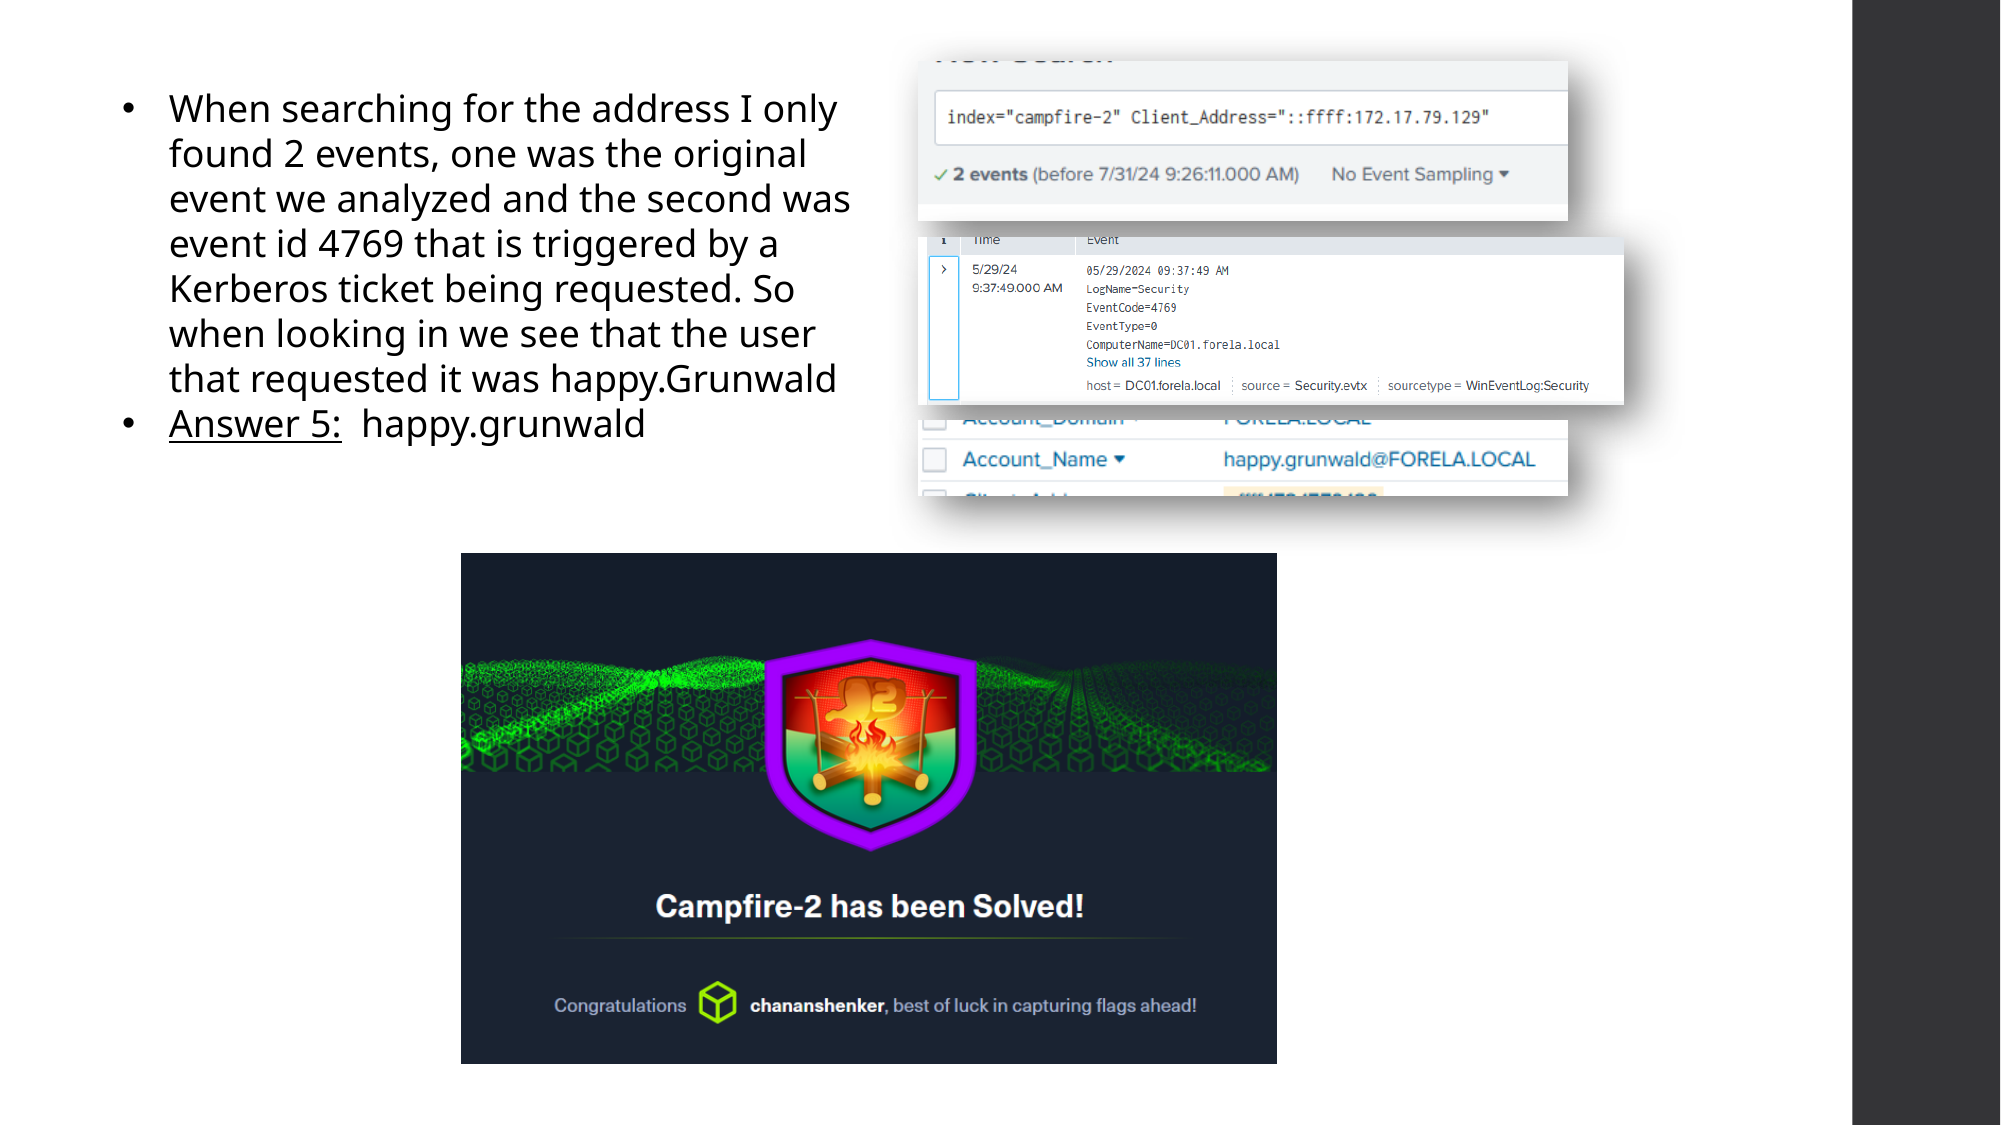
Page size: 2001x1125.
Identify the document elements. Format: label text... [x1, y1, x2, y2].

picture [918, 61, 1568, 221]
picture [461, 553, 1277, 1064]
picture [918, 237, 1624, 405]
picture [918, 420, 1568, 496]
text_box When searching for the address I only found 2 events, one was the original event we analyzed and the second was event id 4769 that is triggered by a Kerberos ticket being requested. So when looking in we see that the user that requested it was happy.Grunwald Answer 5: happy.grunwald [107, 77, 870, 453]
